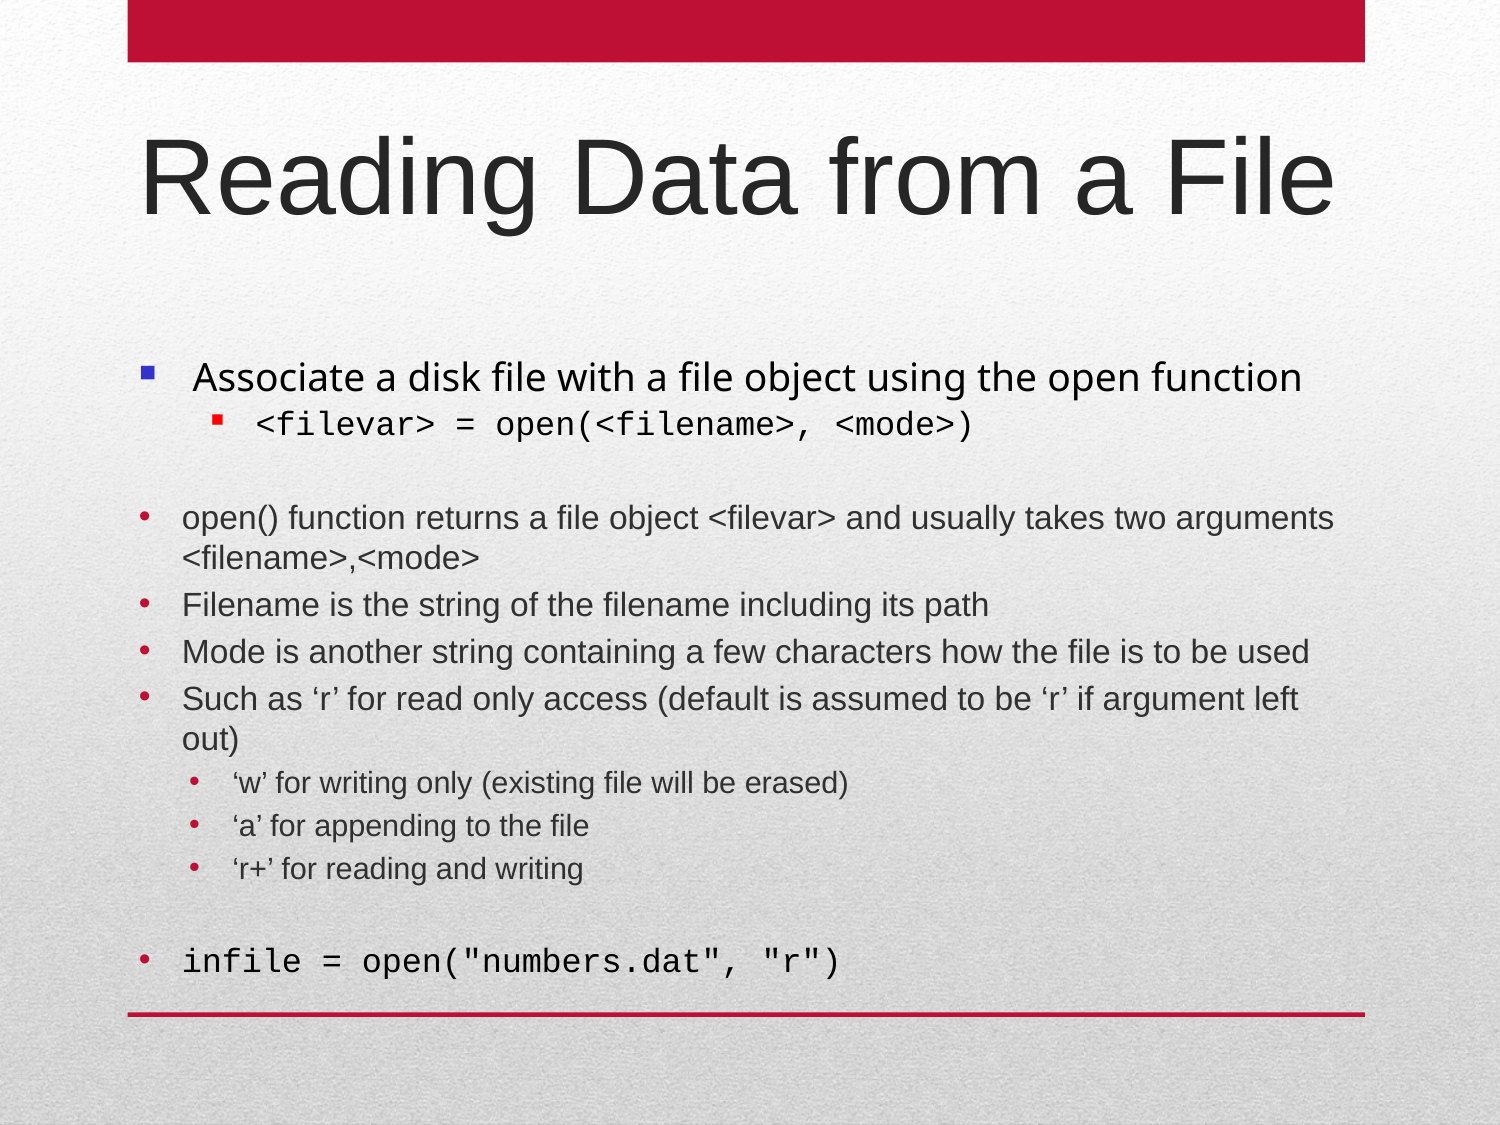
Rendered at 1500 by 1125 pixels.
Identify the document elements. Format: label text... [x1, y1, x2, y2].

title Reading Data from a File [123, 84, 1388, 244]
list Associate a disk file with a file object using the open function <filevar> = open(<filename>, <mode>) open() function returns a file object <filevar> and usually takes two arguments <filename>,<mode> Filename is the string of the filename including its path Mode is another string containing a few characters how the file is to be used Such as ‘r’ for read only access (default is assumed to be ‘r’ if argument left out) ‘w’ for writing only (existing file will be erased) ‘a’ for appending to the file ‘r+’ for reading and writing infile = open("numbers.dat", "r") [123, 349, 1362, 988]
